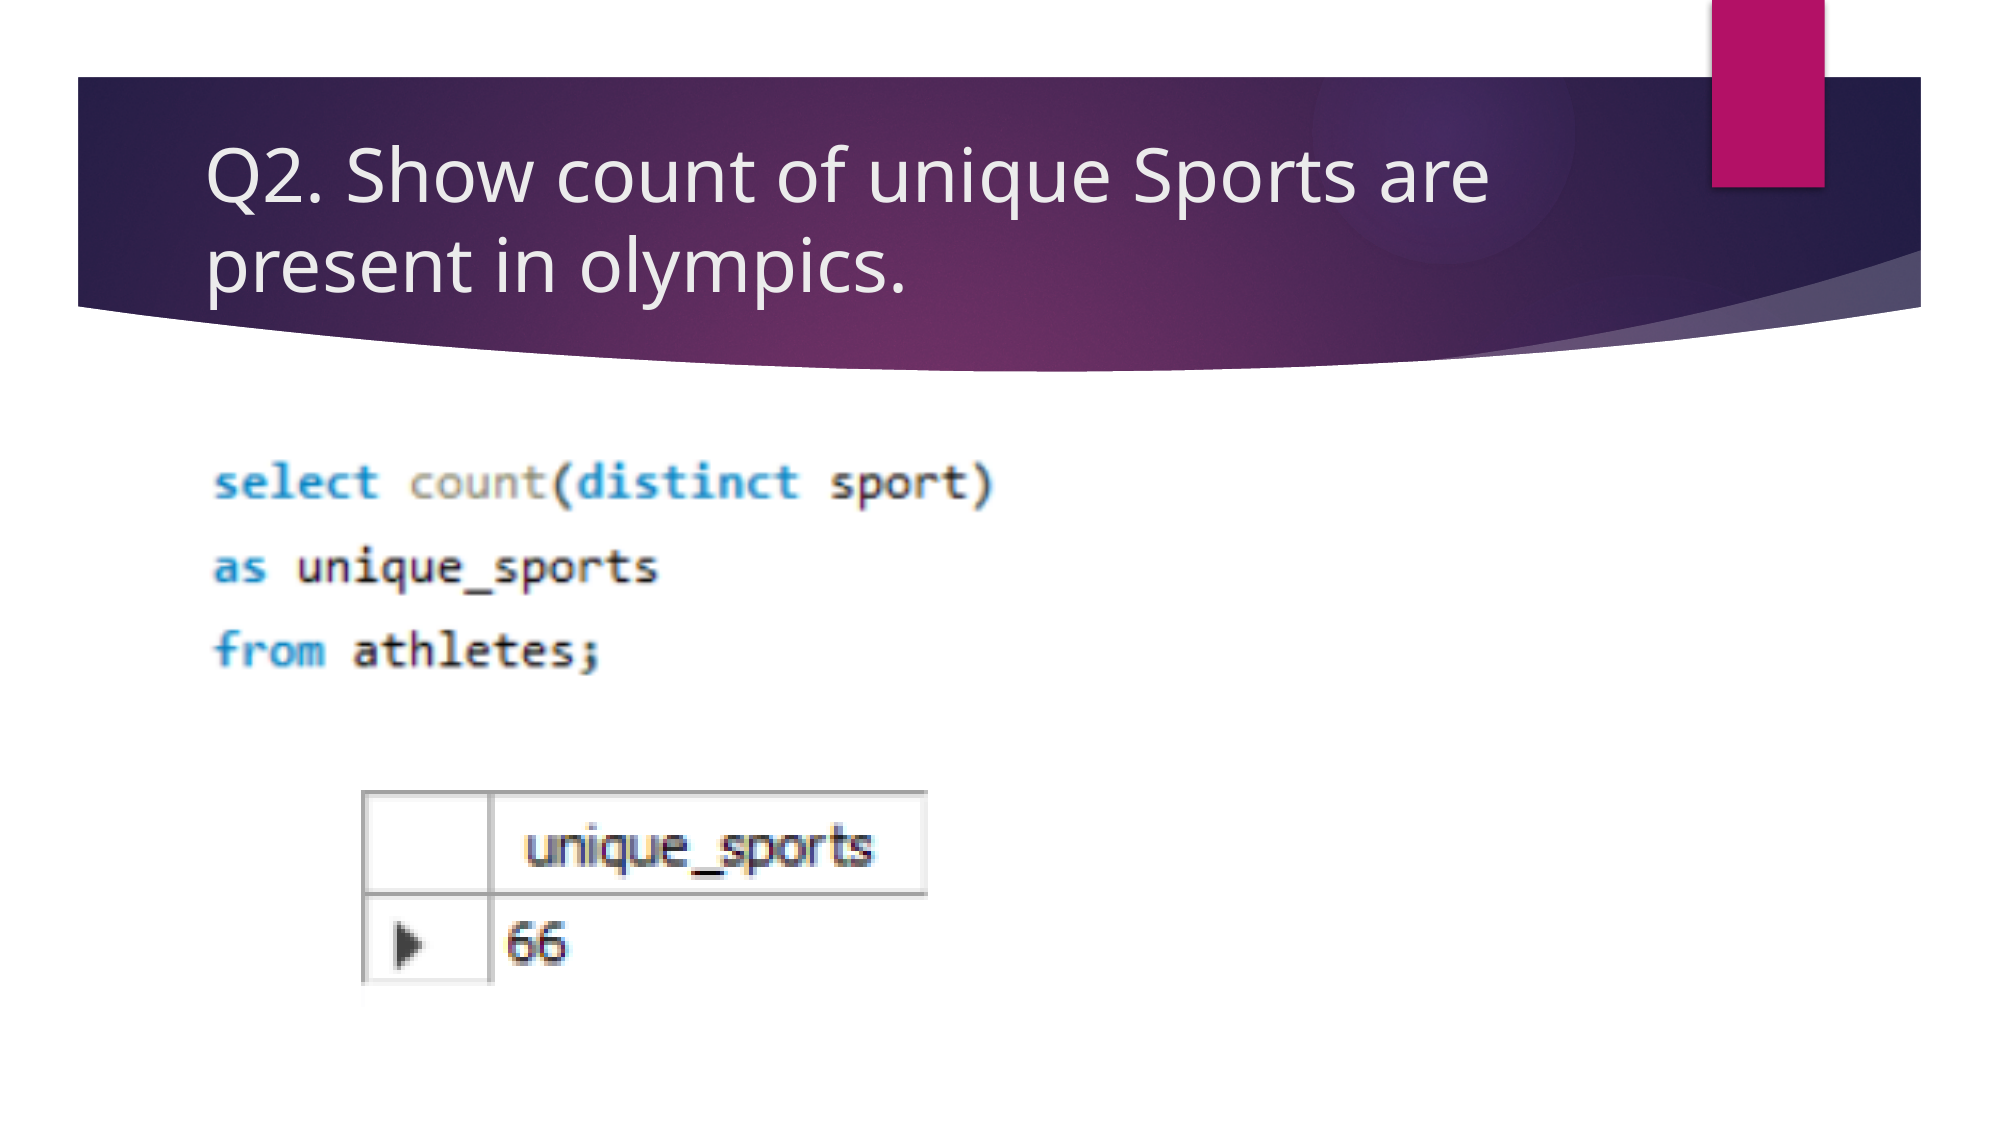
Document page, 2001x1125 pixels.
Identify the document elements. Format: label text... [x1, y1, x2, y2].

title Q2. Show count of unique Sports are present in olympics. [189, 159, 1627, 276]
picture [360, 790, 986, 1007]
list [189, 442, 1060, 709]
